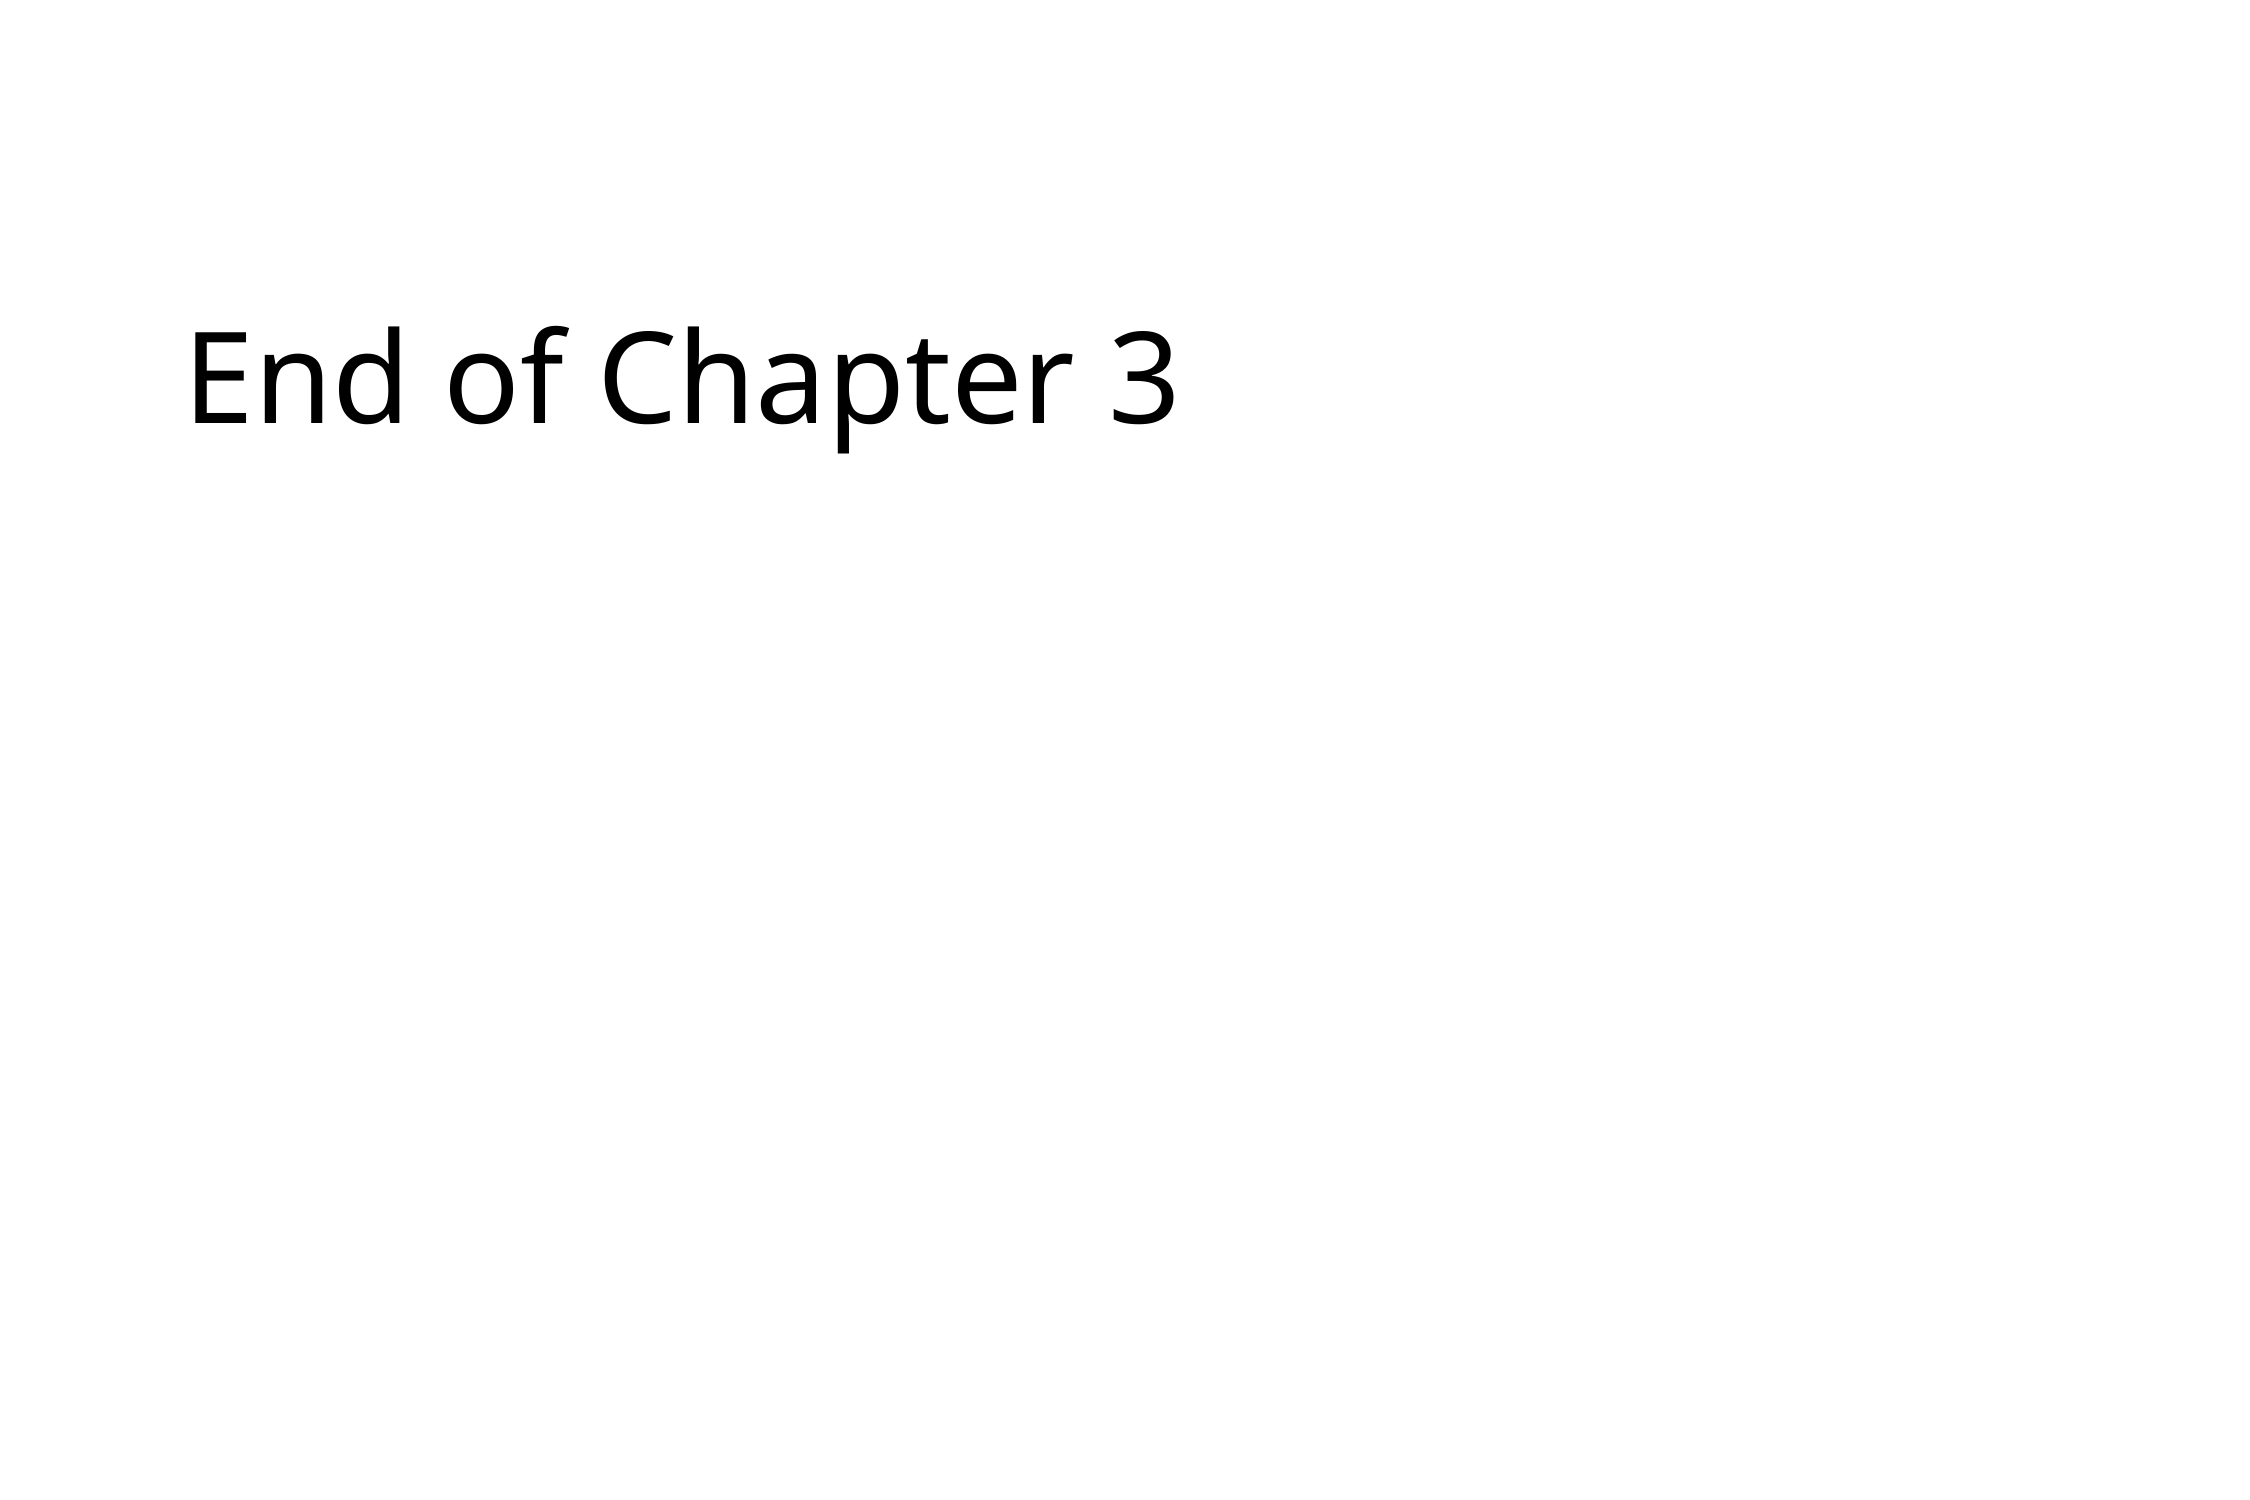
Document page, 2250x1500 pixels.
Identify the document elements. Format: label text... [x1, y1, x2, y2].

title End of Chapter 3 [168, 150, 2082, 616]
